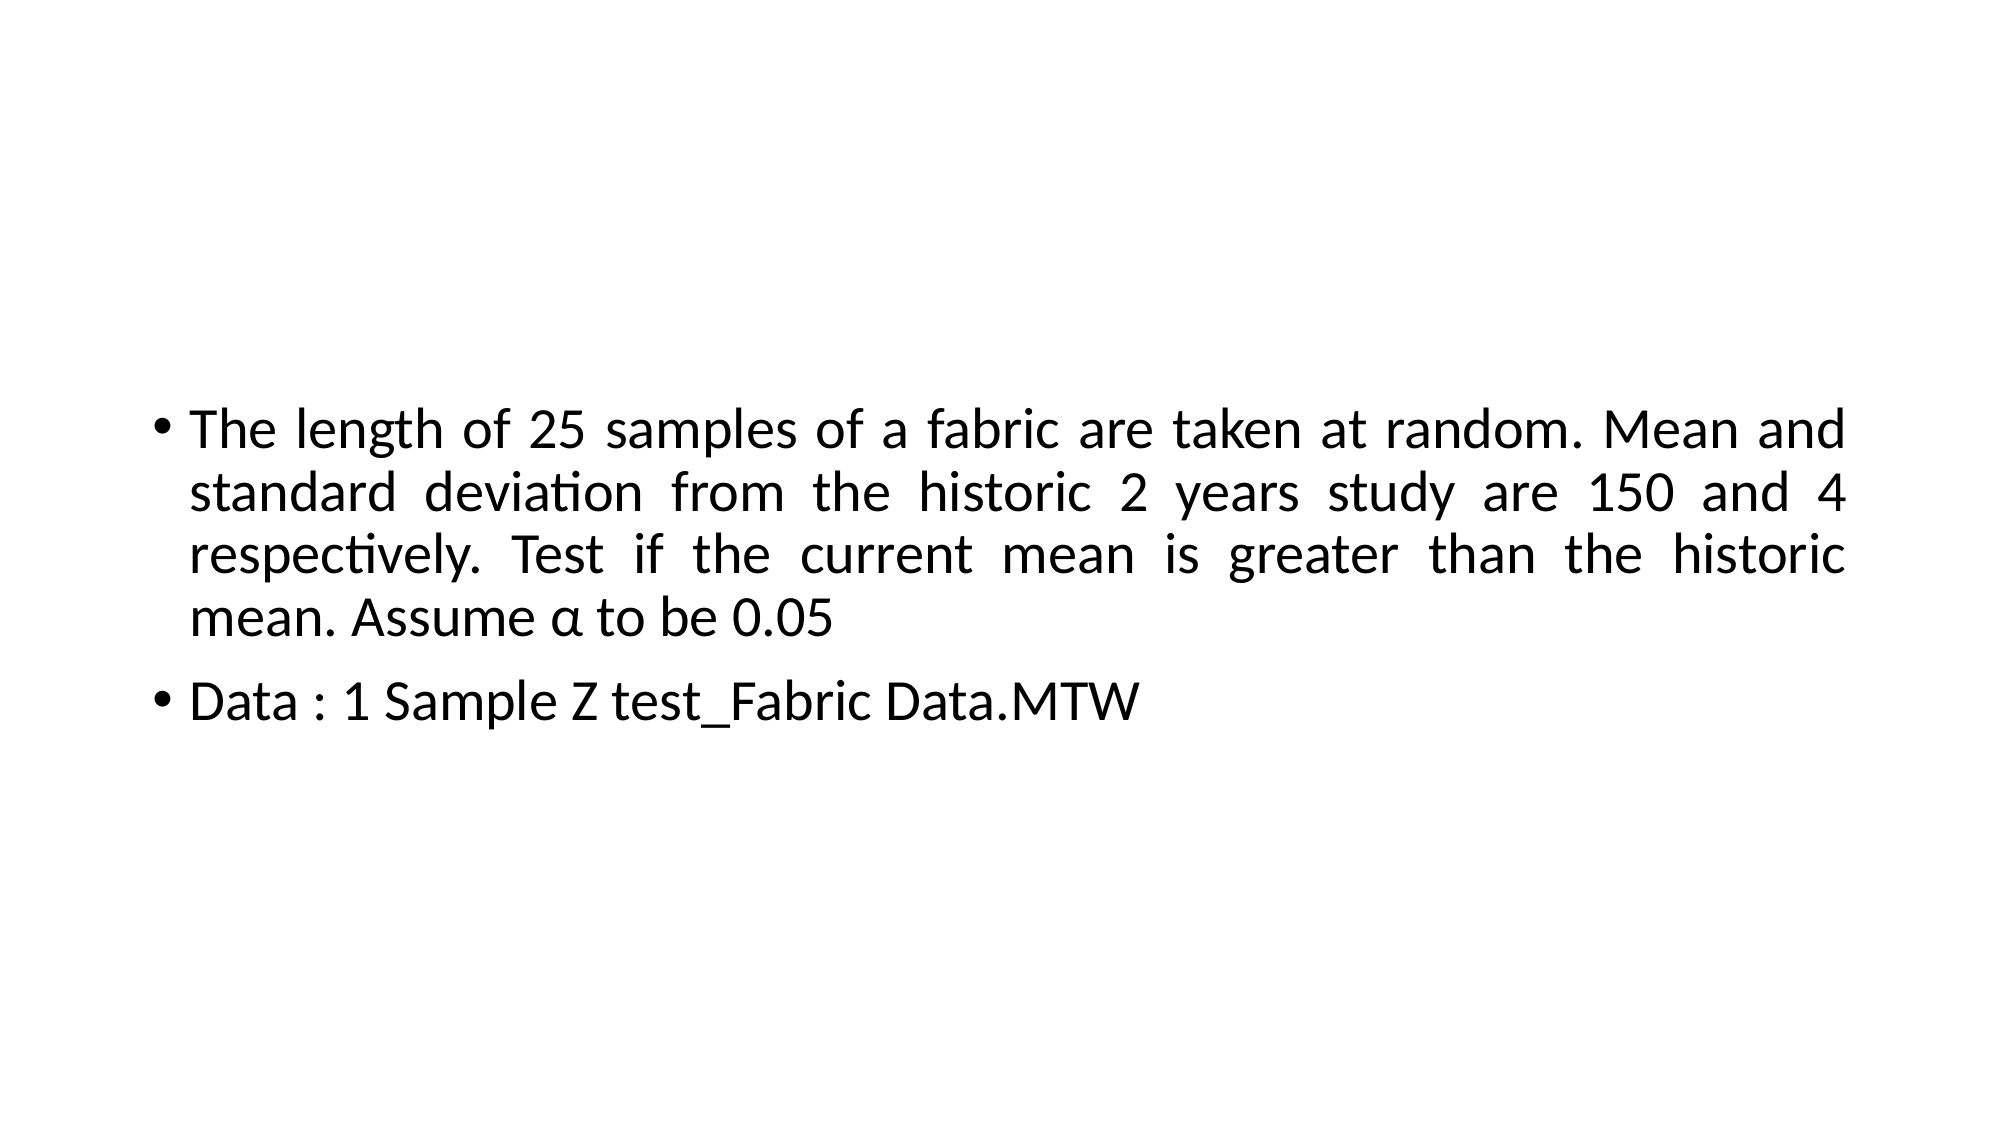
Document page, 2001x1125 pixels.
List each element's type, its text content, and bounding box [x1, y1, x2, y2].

list The length of 25 samples of a fabric are taken at random. Mean and standard deviation from the historic 2 years study are 150 and 4 respectively. Test if the current mean is greater than the historic mean. Assume α to be 0.05 Data : 1 Sample Z test_Fabric Data.MTW [137, 299, 1863, 1014]
